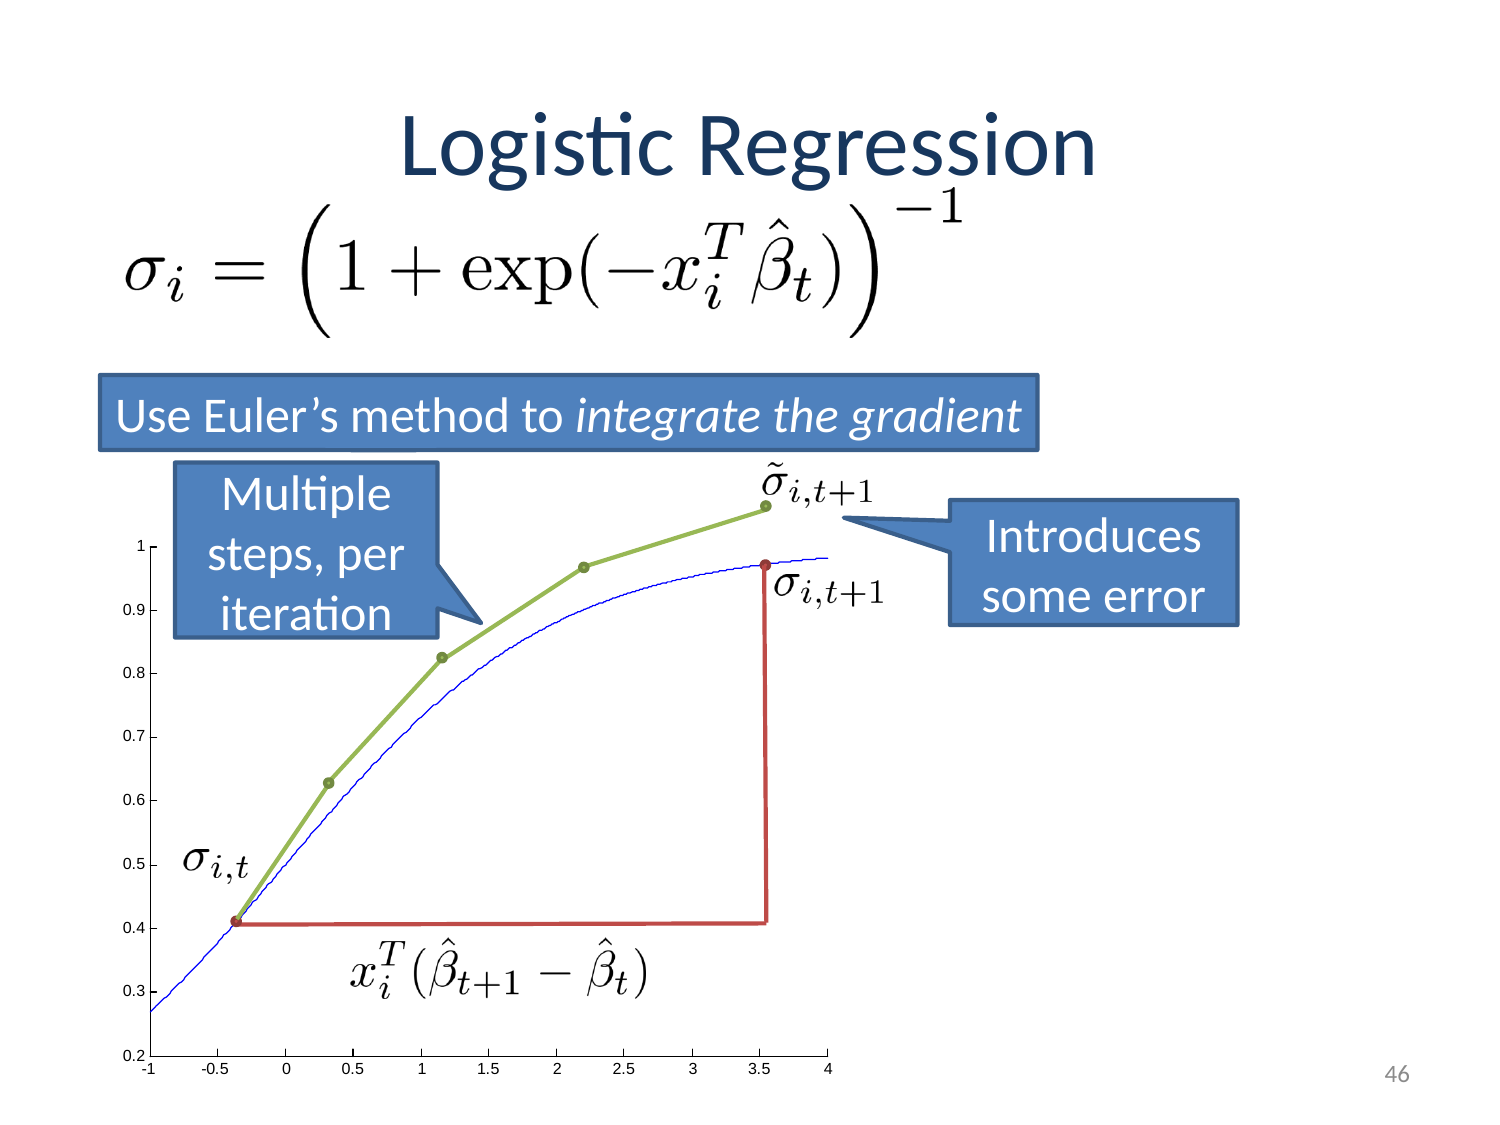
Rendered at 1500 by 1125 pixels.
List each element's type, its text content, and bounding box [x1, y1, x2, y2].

text_box Use Euler’s method to integrate the gradient [97, 372, 1040, 453]
picture [35, 462, 912, 1125]
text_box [586, 742, 945, 746]
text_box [323, 664, 447, 778]
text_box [444, 567, 583, 659]
title Logistic Regression [75, 45, 1425, 233]
text_box Introduces some error [915, 497, 1240, 628]
picture [124, 187, 962, 338]
text_box Multiple steps, per iteration [172, 460, 440, 498]
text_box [584, 509, 767, 567]
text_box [215, 806, 350, 898]
slide_number 46 [1074, 1042, 1425, 1103]
